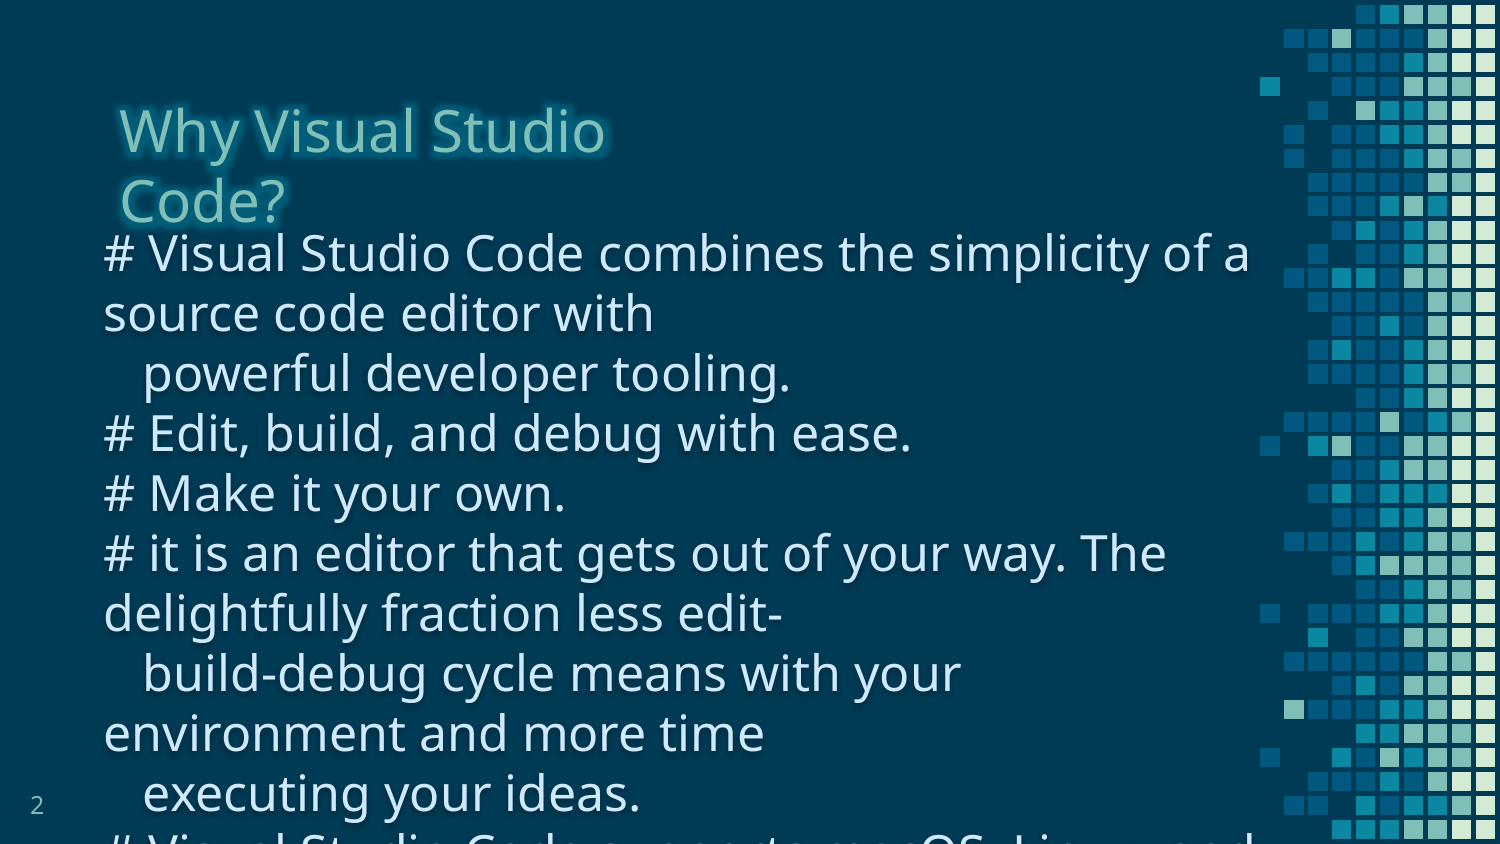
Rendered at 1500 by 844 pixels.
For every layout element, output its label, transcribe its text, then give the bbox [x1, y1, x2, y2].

text_box # Visual Studio Code combines the simplicity of a source code editor with powerful developer tooling. # Edit, build, and debug with ease. # Make it your own. # it is an editor that gets out of your way. The delightfully fraction less edit- build-debug cycle means with your environment and more time executing your ideas. # Visual Studio Code supports macOS, Linux, and Windows - so you can hit the ground running, no matter the platform. less time fiddling. [88, 213, 1273, 844]
text_box Why Visual Studio Code? [105, 87, 784, 242]
slide_number 2 [15, 774, 83, 839]
